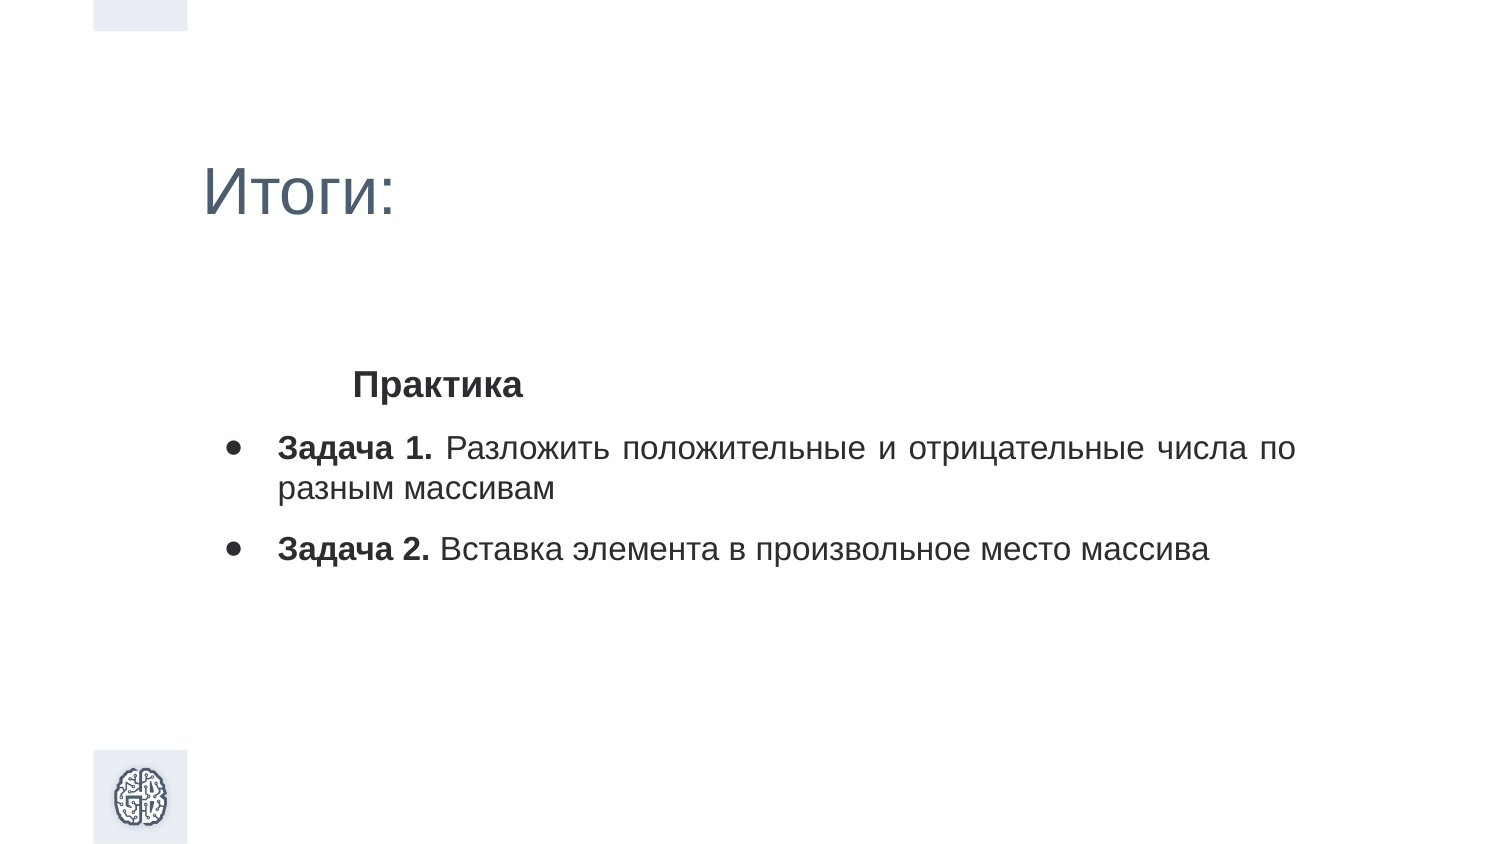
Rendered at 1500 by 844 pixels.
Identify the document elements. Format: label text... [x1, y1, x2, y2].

picture [106, 760, 175, 834]
text_box Итоги: [187, 93, 1312, 221]
text_box Практика Задача 1. Разложить положительные и отрицательные числа по разным массивам Задача 2. Вставка элемента в произвольное место массива [187, 221, 1313, 705]
